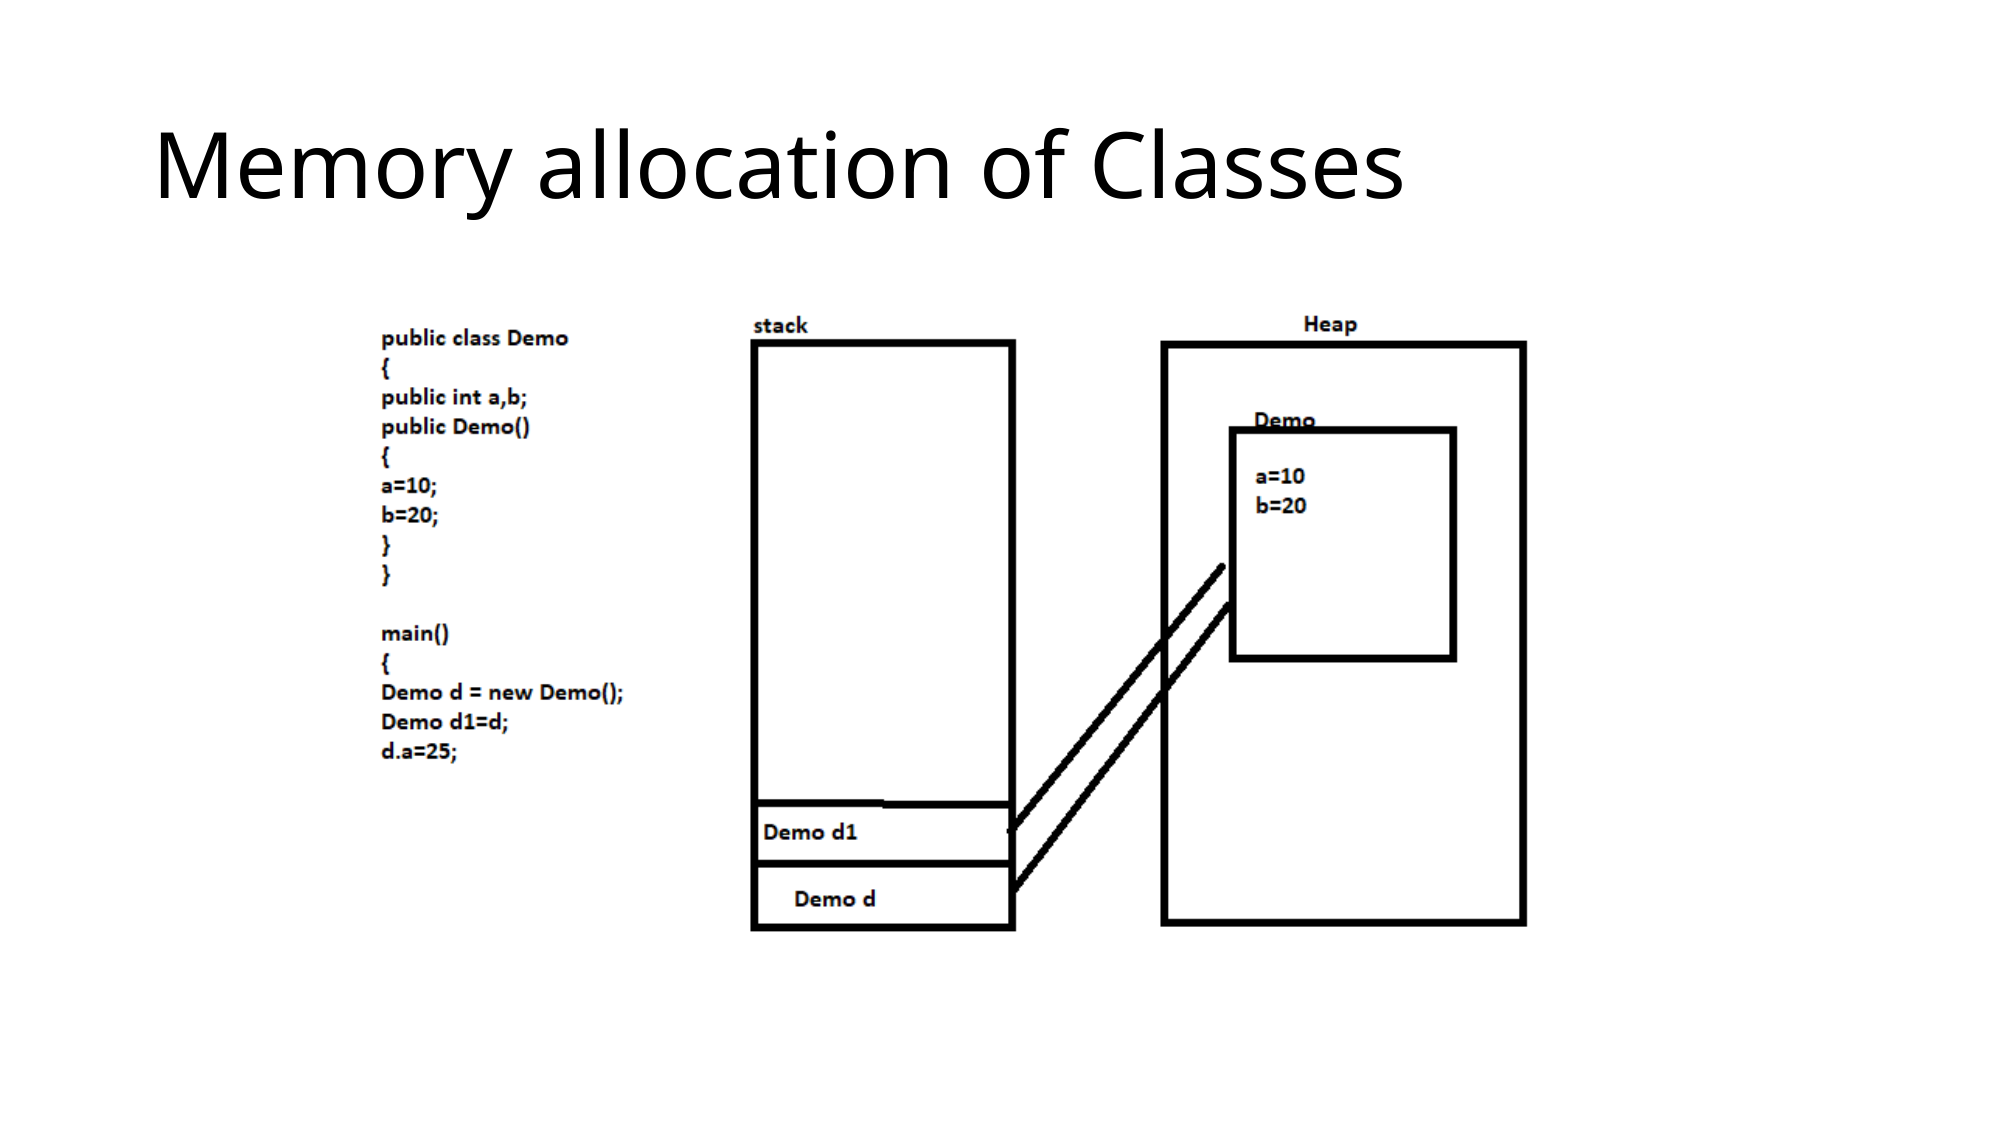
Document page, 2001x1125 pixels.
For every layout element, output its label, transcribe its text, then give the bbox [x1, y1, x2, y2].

title Memory allocation of Classes [137, 59, 1863, 278]
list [364, 299, 1636, 1014]
